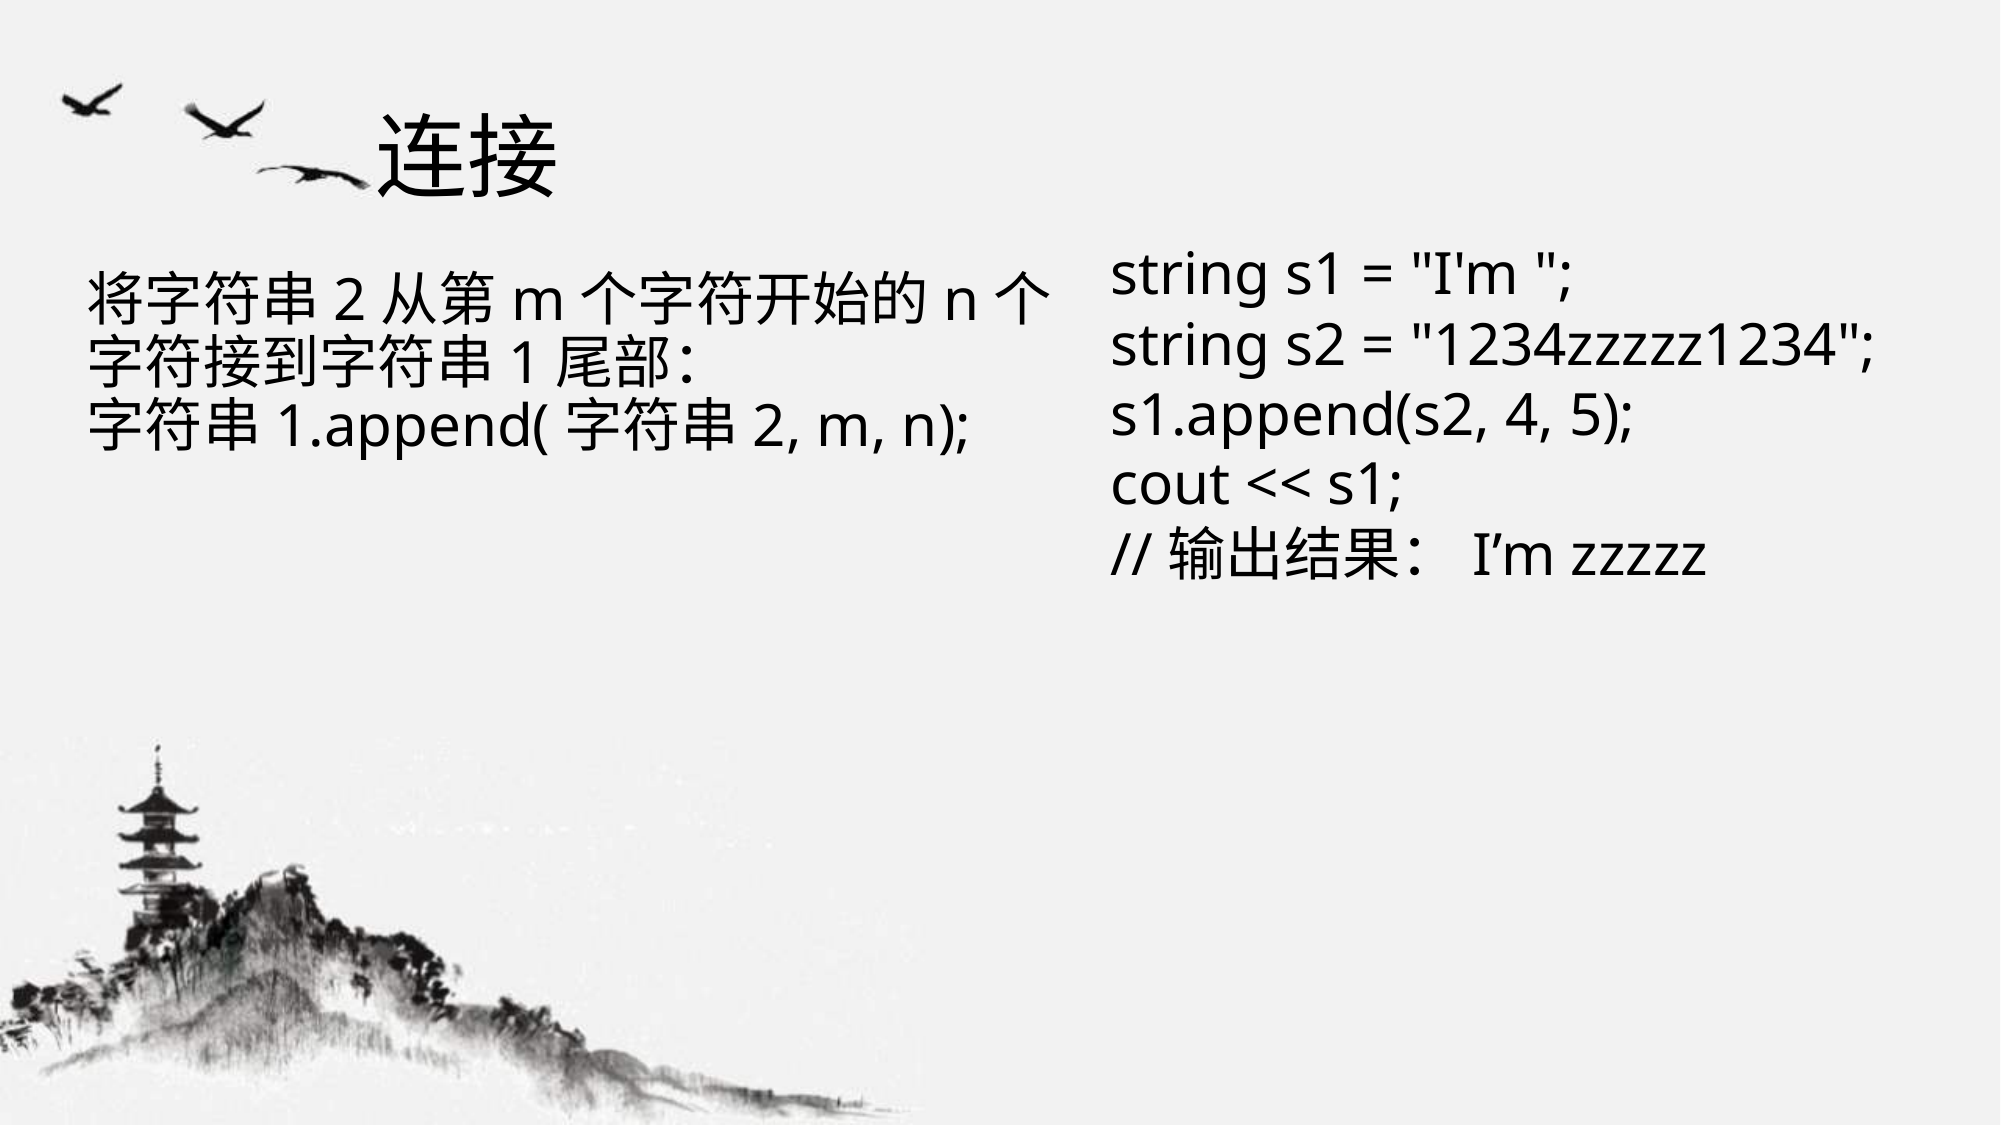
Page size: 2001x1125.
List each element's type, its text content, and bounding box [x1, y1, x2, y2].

list 将字符串2从第m个字符开始的n个字符接到字符串1尾部： 字符串1.append(字符串2, m, n); [71, 262, 1095, 496]
picture [0, 0, 2001, 1125]
title 连接 [360, 51, 2000, 262]
text_box string s1 = "I'm "; string s2 = "1234zzzzz1234"; s1.append(s2, 4, 5); cout << s1; //输出结果：I’m zzzzz [1095, 229, 2000, 594]
